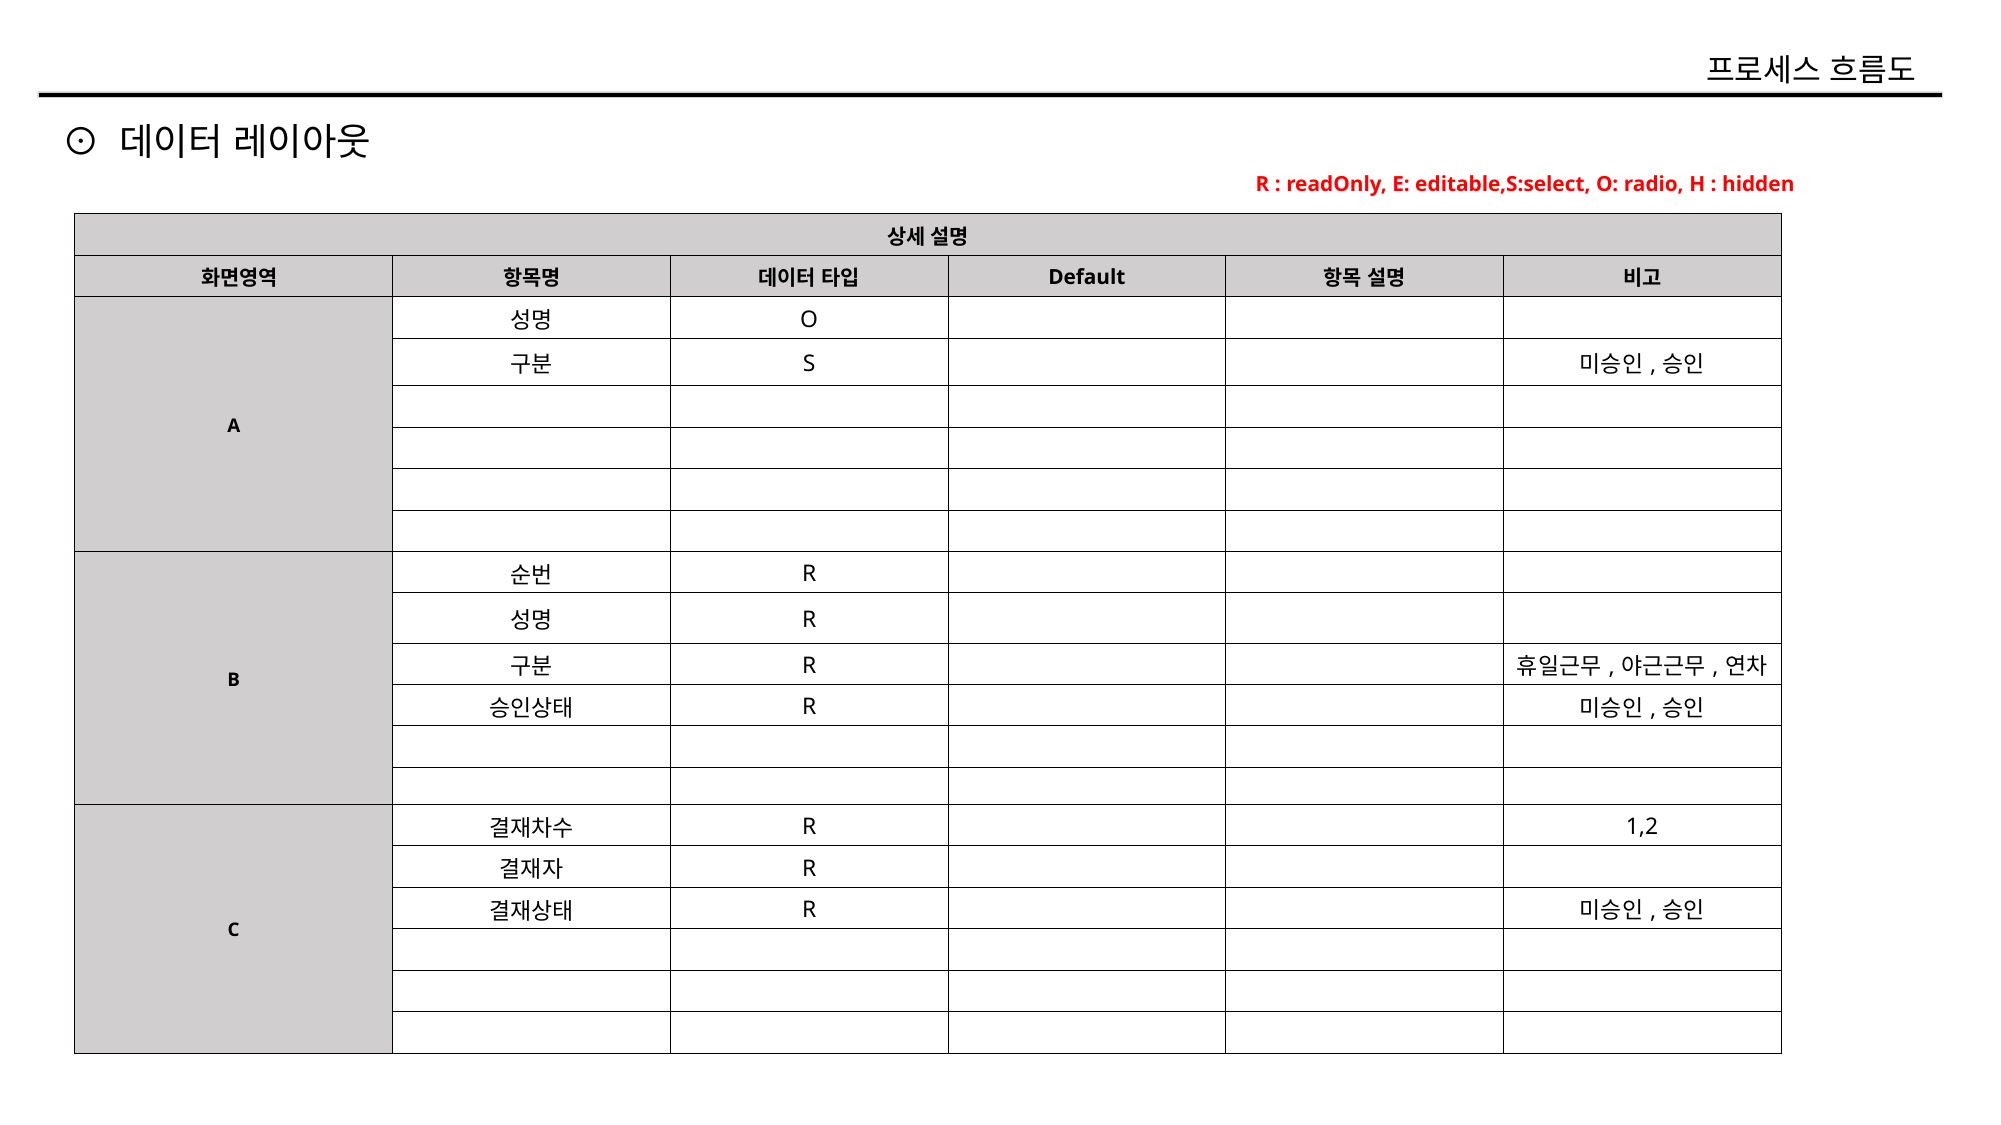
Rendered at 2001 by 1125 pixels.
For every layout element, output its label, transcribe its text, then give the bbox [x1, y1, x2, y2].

table_cell [949, 428, 1225, 468]
table_cell 구분 [393, 339, 670, 385]
table_cell [949, 339, 1225, 385]
table_cell [1504, 1012, 1781, 1053]
table_cell [671, 1012, 948, 1053]
table_cell R [671, 888, 948, 928]
table_cell [393, 1012, 670, 1053]
table_cell [1504, 593, 1781, 643]
table_cell [393, 469, 670, 510]
table_cell [949, 511, 1225, 551]
text_box ⊙ 데이터 레이아웃 [47, 110, 387, 170]
table_cell [1504, 469, 1781, 510]
table_cell A [75, 297, 392, 551]
table_cell 승인상태 [393, 685, 670, 725]
table_cell 데이터 타입 [671, 256, 948, 296]
table_cell [949, 805, 1225, 845]
table_cell 순번 [393, 552, 670, 592]
table_cell [1226, 644, 1503, 684]
table_cell 미승인,승인 [1504, 685, 1781, 725]
table_cell R [671, 846, 948, 887]
text_box R : readOnly, E: editable,S:select, O: radio, H : hidden [1240, 162, 1810, 203]
table_cell [949, 768, 1225, 804]
table_cell [949, 1012, 1225, 1053]
table_cell [1504, 428, 1781, 468]
table_cell [949, 593, 1225, 643]
table_cell [1226, 339, 1503, 385]
table_cell [949, 971, 1225, 1011]
table_cell 구분 [393, 644, 670, 684]
text_box 프로세스 흐름도 [1690, 42, 1931, 95]
table_cell R [671, 644, 948, 684]
table_cell [1226, 428, 1503, 468]
table_cell [671, 511, 948, 551]
table_cell [949, 888, 1225, 928]
table_cell [1504, 929, 1781, 970]
table_cell [671, 386, 948, 427]
table_cell [1226, 1012, 1503, 1053]
table_cell [1226, 971, 1503, 1011]
table_cell [1226, 552, 1503, 592]
table_header 상세 설명 [75, 214, 1781, 255]
table_cell [949, 929, 1225, 970]
table_cell [1504, 386, 1781, 427]
table_cell 결재자 [393, 846, 670, 887]
table_cell [1226, 593, 1503, 643]
table_cell [1504, 846, 1781, 887]
table_cell [949, 386, 1225, 427]
table_cell [393, 386, 670, 427]
table_cell 결재상태 [393, 888, 670, 928]
table_cell [1226, 805, 1503, 845]
table_cell [1226, 386, 1503, 427]
table_cell R [671, 805, 948, 845]
table_cell 휴일근무,야근근무,연차 [1504, 644, 1781, 684]
table_cell 결재차수 [393, 805, 670, 845]
table_cell [949, 469, 1225, 510]
table_cell [671, 428, 948, 468]
table_cell C [75, 805, 392, 1053]
table_cell O [671, 297, 948, 338]
table_cell [1226, 768, 1503, 804]
text_box [37, 91, 1943, 99]
table_cell 비고 [1504, 256, 1781, 296]
table_cell [671, 469, 948, 510]
table_cell 미승인,승인 [1504, 339, 1781, 385]
table_cell [1504, 297, 1781, 338]
table_cell R [671, 593, 948, 643]
table_cell 화면영역 [75, 256, 392, 296]
table_cell 1,2 [1504, 805, 1781, 845]
table_cell [1226, 846, 1503, 887]
table_cell [393, 428, 670, 468]
table_cell [671, 971, 948, 1011]
table_cell [1226, 469, 1503, 510]
table_cell [393, 511, 670, 551]
table_cell [949, 726, 1225, 767]
table_cell [1504, 971, 1781, 1011]
table_cell Default [949, 256, 1225, 296]
table_cell 항목 설명 [1226, 256, 1503, 296]
table_cell B [75, 552, 392, 804]
table_cell [1226, 511, 1503, 551]
table_cell [393, 929, 670, 970]
table_cell [949, 685, 1225, 725]
table_cell [671, 726, 948, 767]
table_cell 성명 [393, 297, 670, 338]
table_cell [1226, 888, 1503, 928]
table_cell [1226, 297, 1503, 338]
table_cell [671, 768, 948, 804]
table_cell [393, 768, 670, 804]
table_cell 미승인,승인 [1504, 888, 1781, 928]
table_cell 성명 [393, 593, 670, 643]
table_cell [949, 644, 1225, 684]
table_cell [1226, 929, 1503, 970]
table_cell [949, 552, 1225, 592]
table_cell [949, 846, 1225, 887]
table_cell R [671, 685, 948, 725]
table_cell [1504, 552, 1781, 592]
table_cell [1504, 768, 1781, 804]
table_cell [1226, 726, 1503, 767]
table_cell [949, 297, 1225, 338]
table_cell [1504, 511, 1781, 551]
table_cell [393, 971, 670, 1011]
table_cell [671, 929, 948, 970]
table_cell S [671, 339, 948, 385]
table_cell [393, 726, 670, 767]
table_cell [1504, 726, 1781, 767]
table_cell 항목명 [393, 256, 670, 296]
table_cell [1226, 685, 1503, 725]
table_cell R [671, 552, 948, 592]
